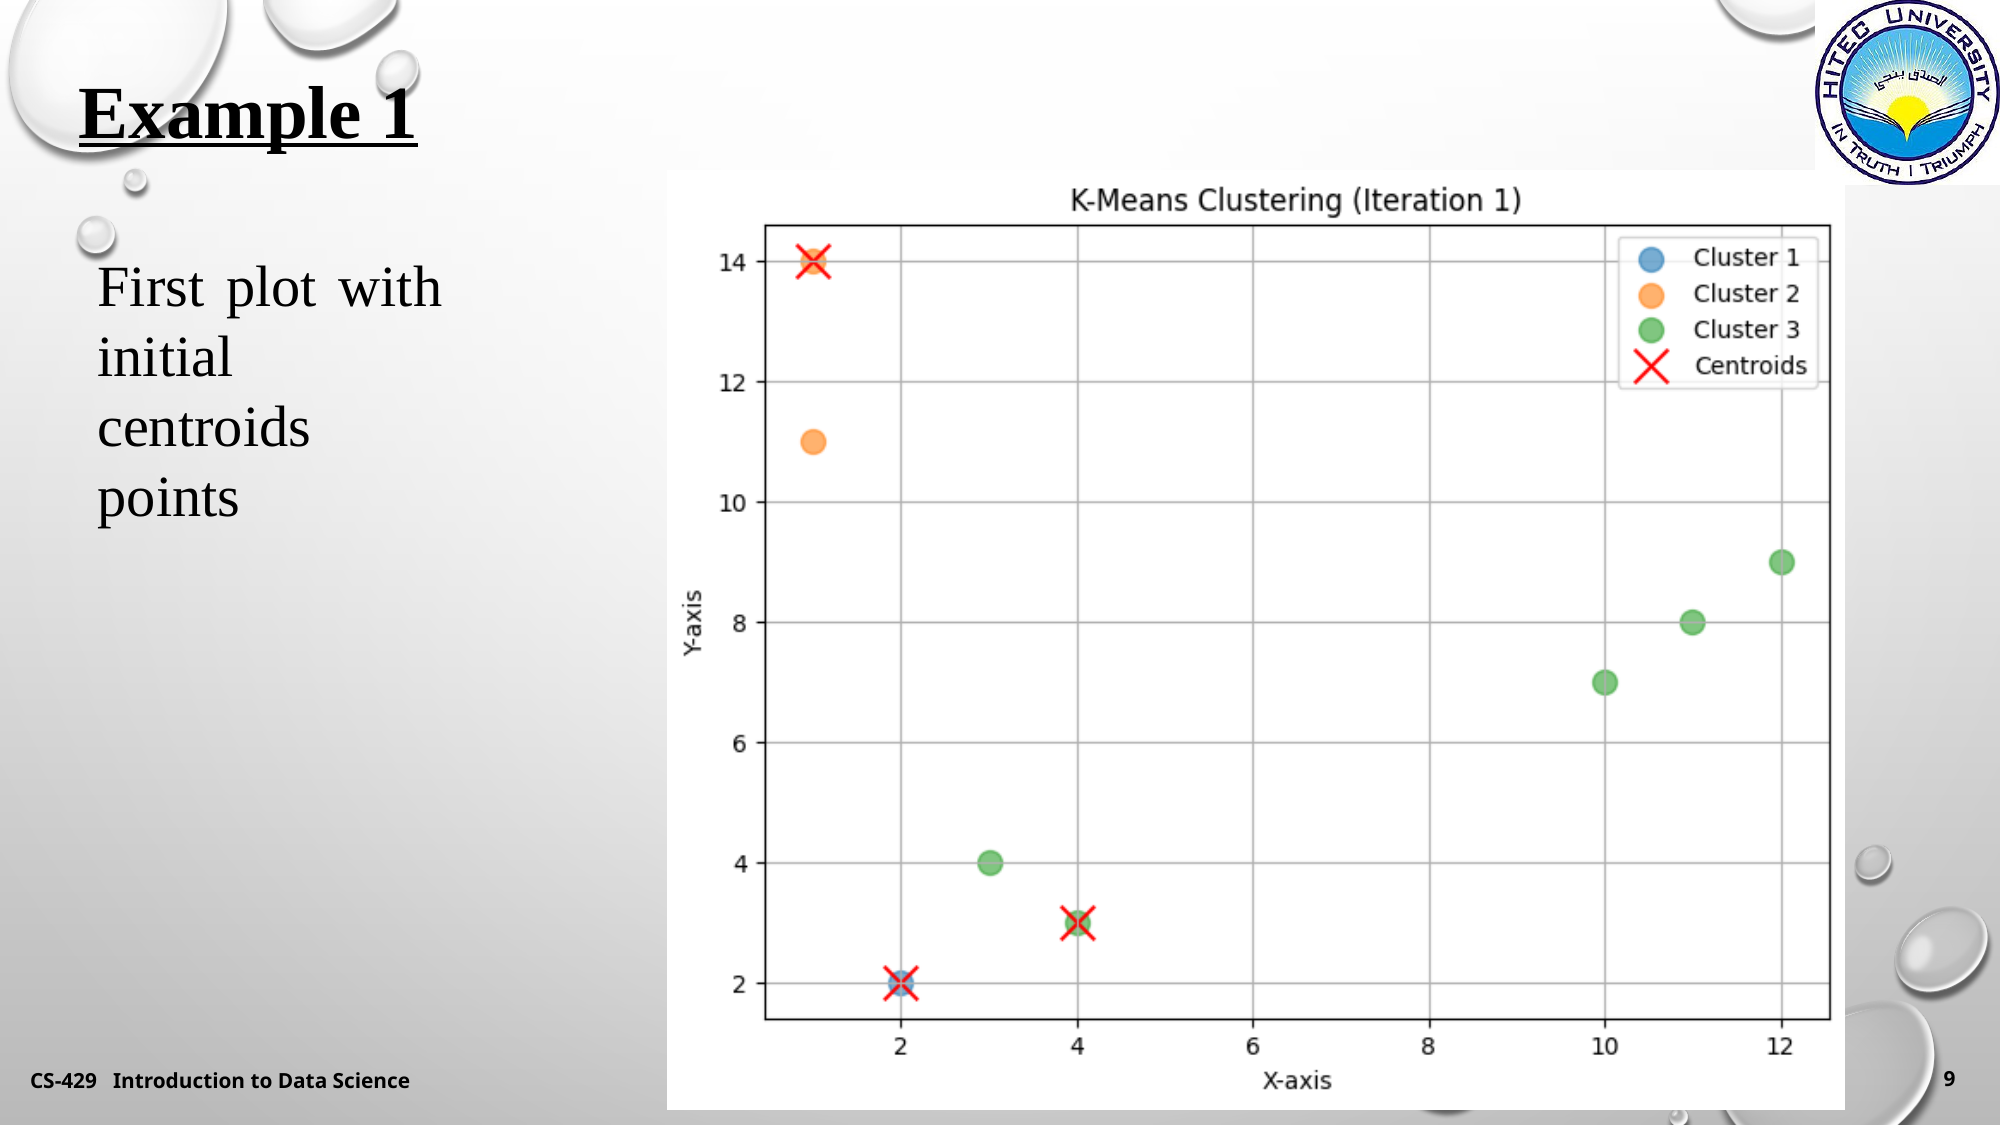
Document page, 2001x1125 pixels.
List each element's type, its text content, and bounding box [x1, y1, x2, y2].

footer CS-429 Introduction to Data Science [15, 1050, 662, 1110]
slide_number 9 [1849, 1050, 1971, 1110]
picture [0, 0, 2000, 1125]
text_box First plot with initial centroids points [82, 241, 458, 536]
text_box Example 1 [64, 56, 1809, 162]
